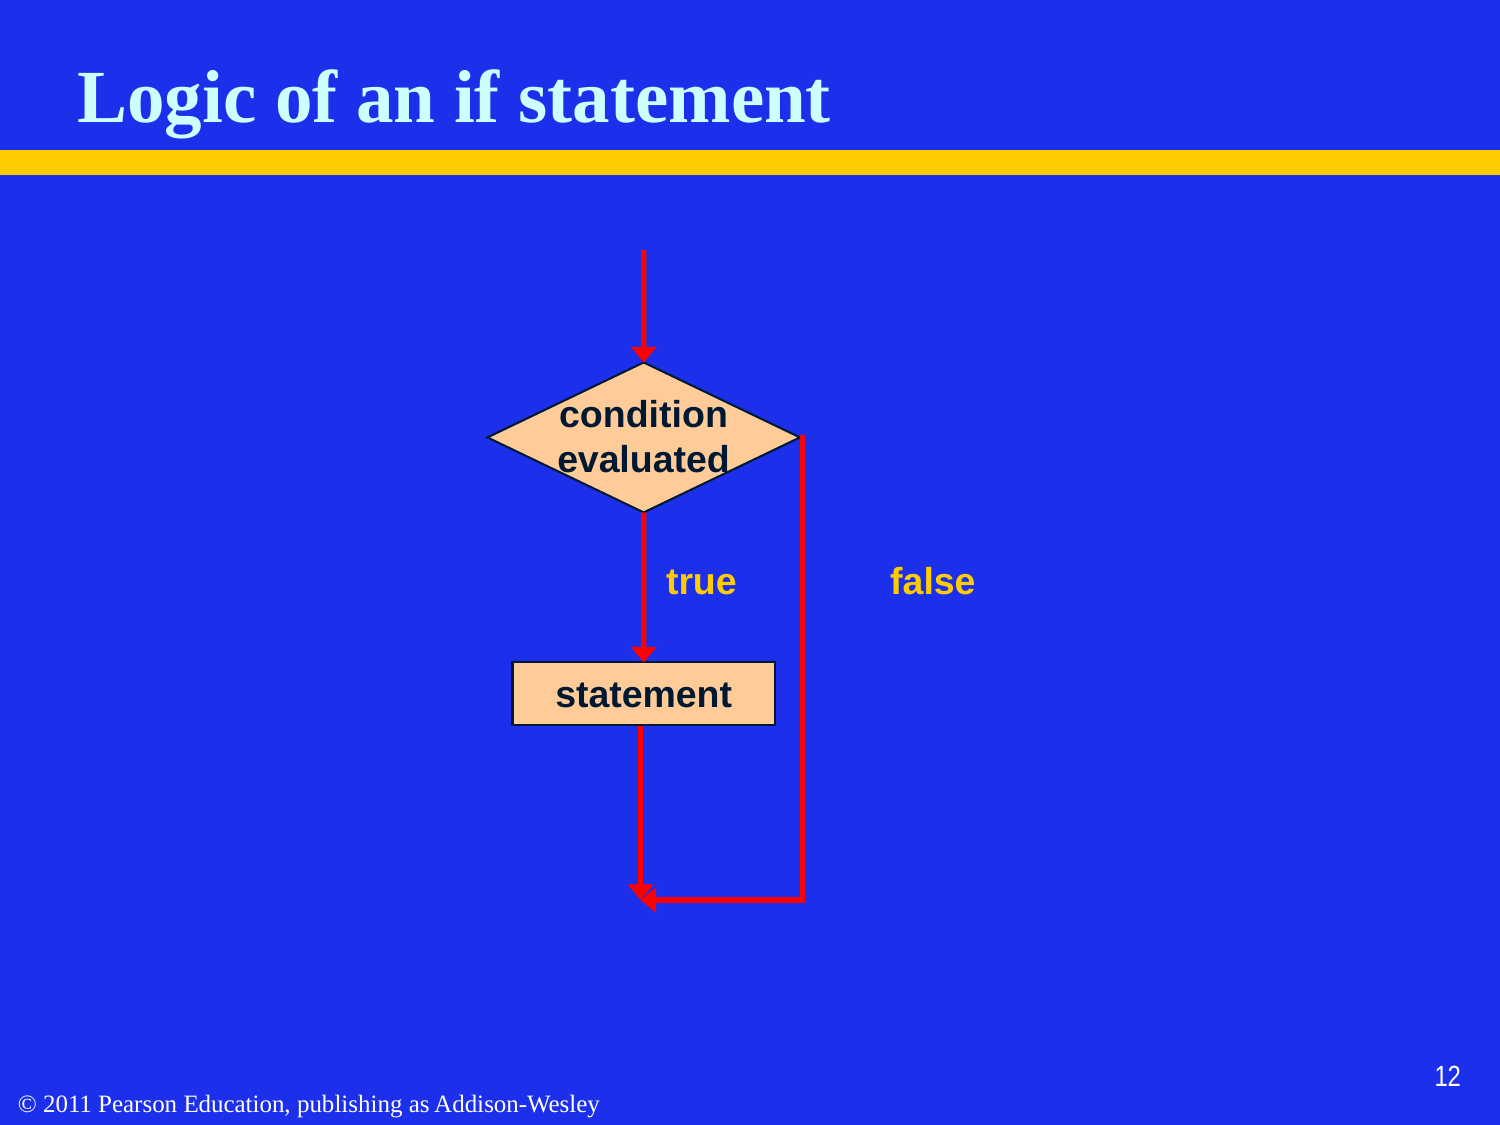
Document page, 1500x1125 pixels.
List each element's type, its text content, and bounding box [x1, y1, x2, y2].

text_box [487, 249, 801, 513]
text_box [640, 437, 991, 901]
title Logic of an if statement [62, 32, 1346, 146]
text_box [512, 512, 776, 726]
slide_number 12 [1163, 1024, 1477, 1101]
